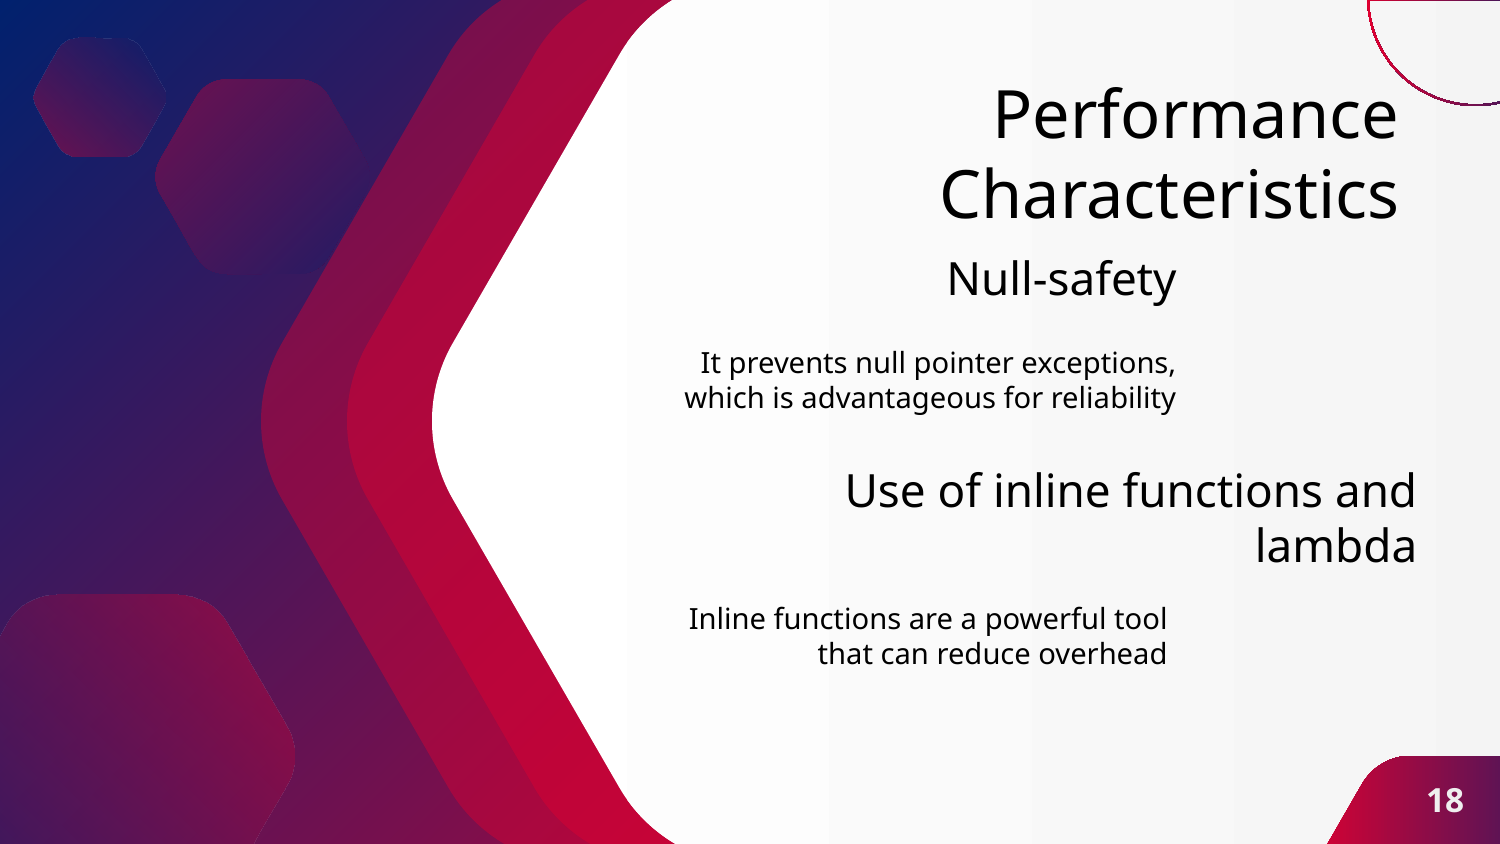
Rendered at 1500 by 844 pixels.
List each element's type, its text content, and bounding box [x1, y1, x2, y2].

subtitle Null-safety [632, 245, 1192, 310]
subtitle Inline functions are a powerful tool that can reduce overhead [623, 582, 1183, 689]
subtitle It prevents null pointer exceptions, which is advantageous for reliability [632, 326, 1192, 433]
subtitle Use of inline functions and lambda [732, 484, 1433, 549]
slide_number ‹#› [1389, 755, 1500, 844]
title Performance Characteristics [500, 74, 1415, 229]
